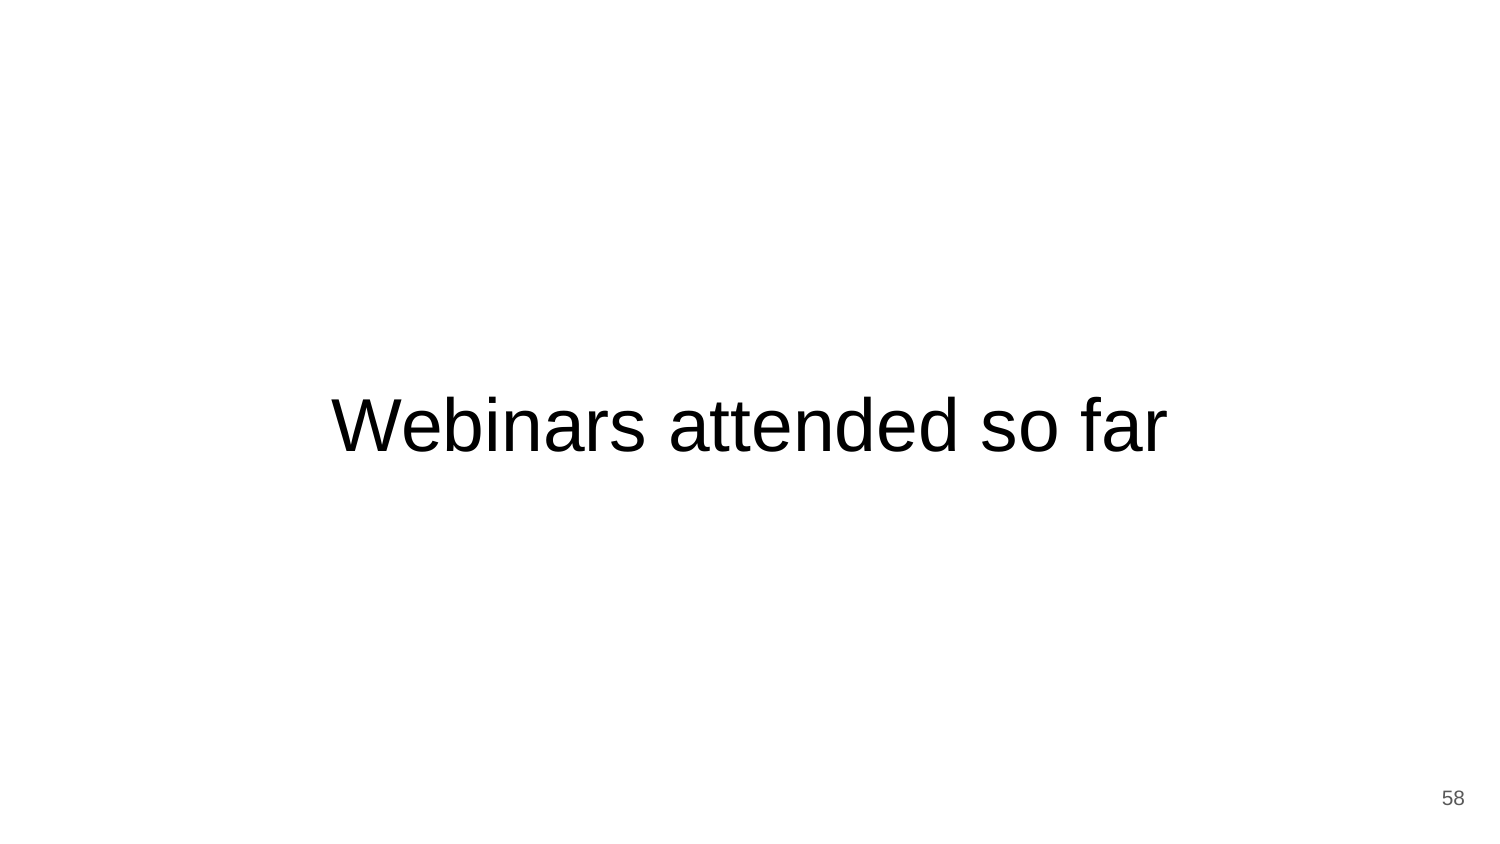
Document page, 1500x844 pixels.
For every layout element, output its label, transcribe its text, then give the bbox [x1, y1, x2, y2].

slide_number ‹#› [1389, 764, 1480, 830]
title Webinars attended so far [51, 352, 1449, 491]
